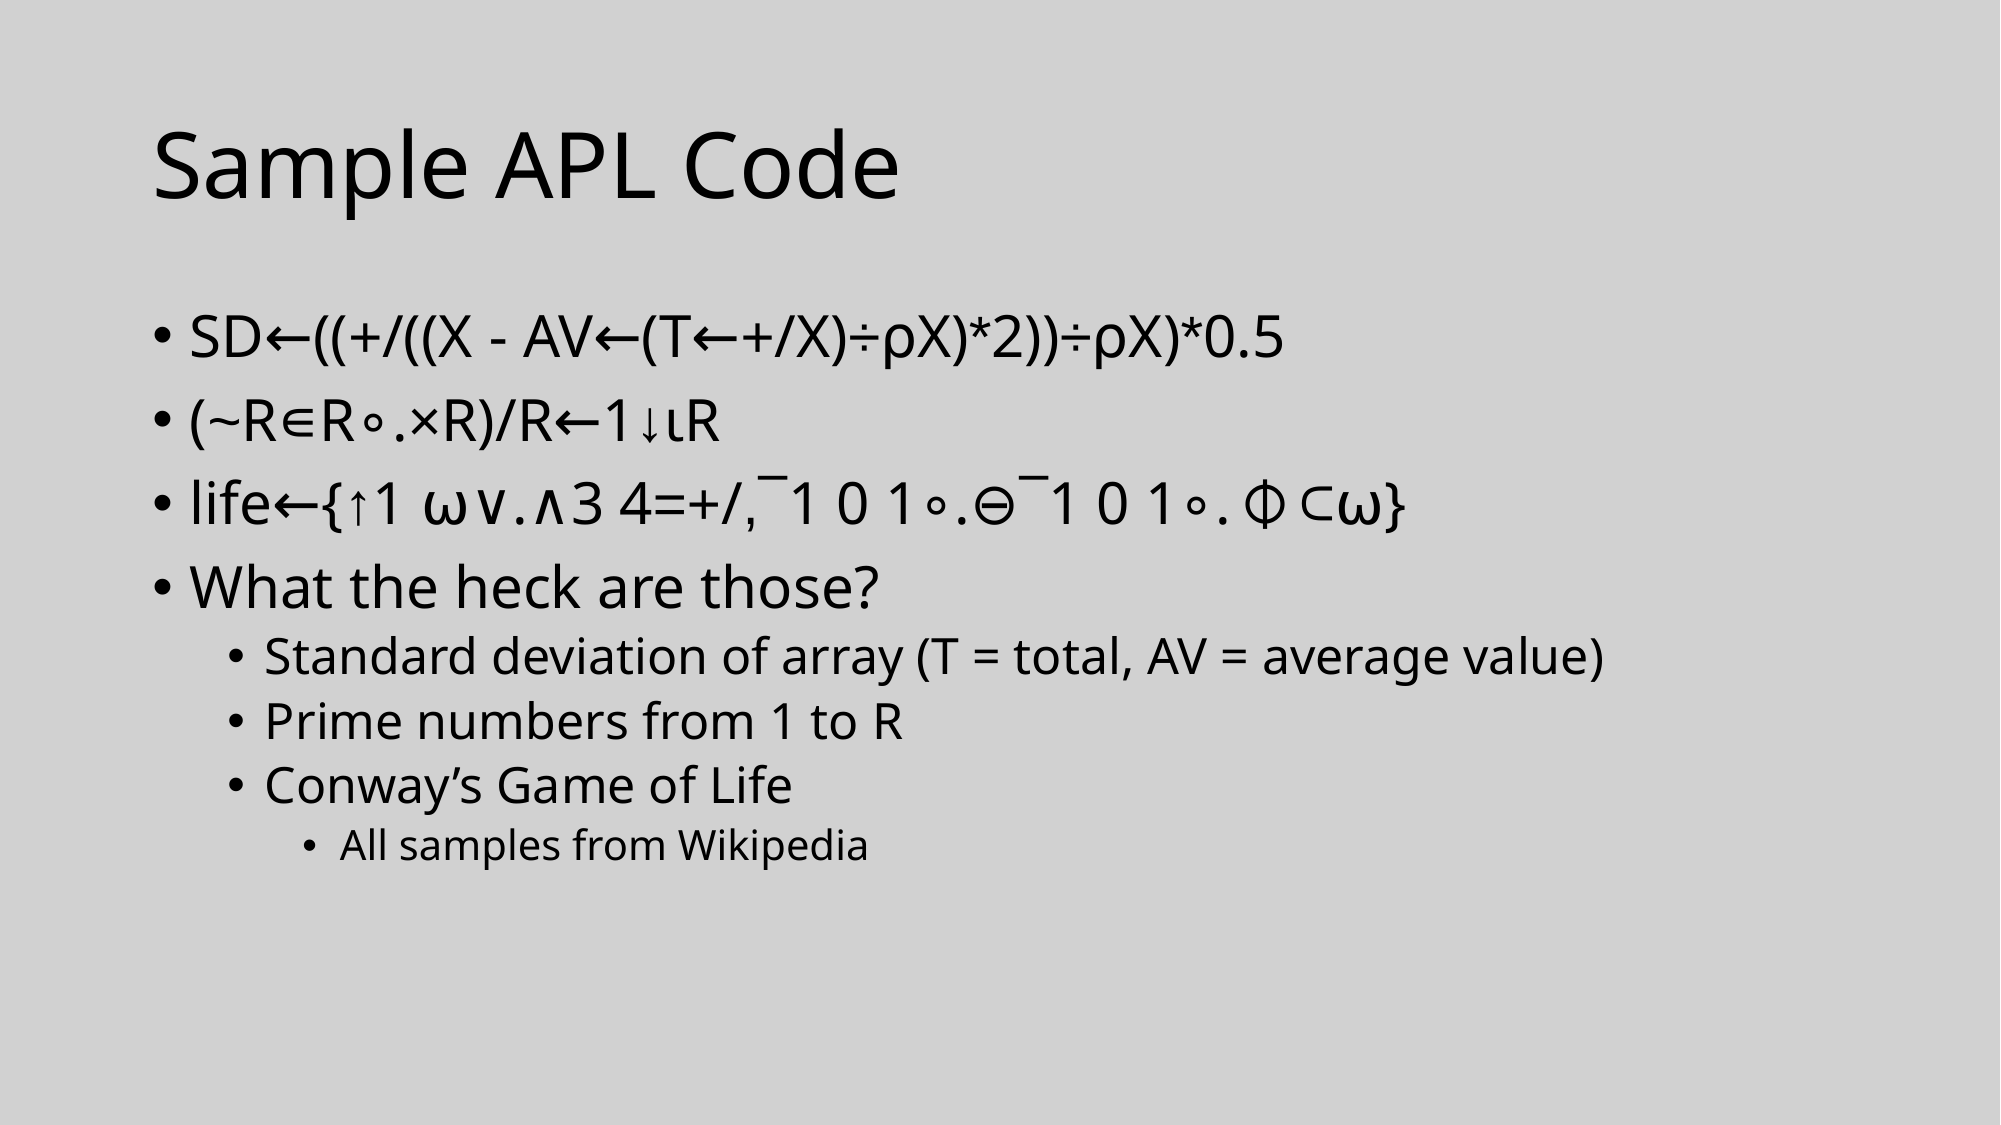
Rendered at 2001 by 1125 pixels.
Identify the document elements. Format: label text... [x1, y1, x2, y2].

list SD←((+/((X - AV←(T←+/X)÷⍴X)*2))÷⍴X)*0.5 (~R∊R∘.×R)/R←1↓ιR life←{↑1 ⍵∨.∧3 4=+/,¯1 0 1∘.⊖¯1 0 1∘.⌽⊂⍵} What the heck are those? Standard deviation of array (T = total, AV = average value) Prime numbers from 1 to R Conway’s Game of Life All samples from Wikipedia [137, 299, 1863, 1014]
title Sample APL Code [137, 59, 1863, 278]
